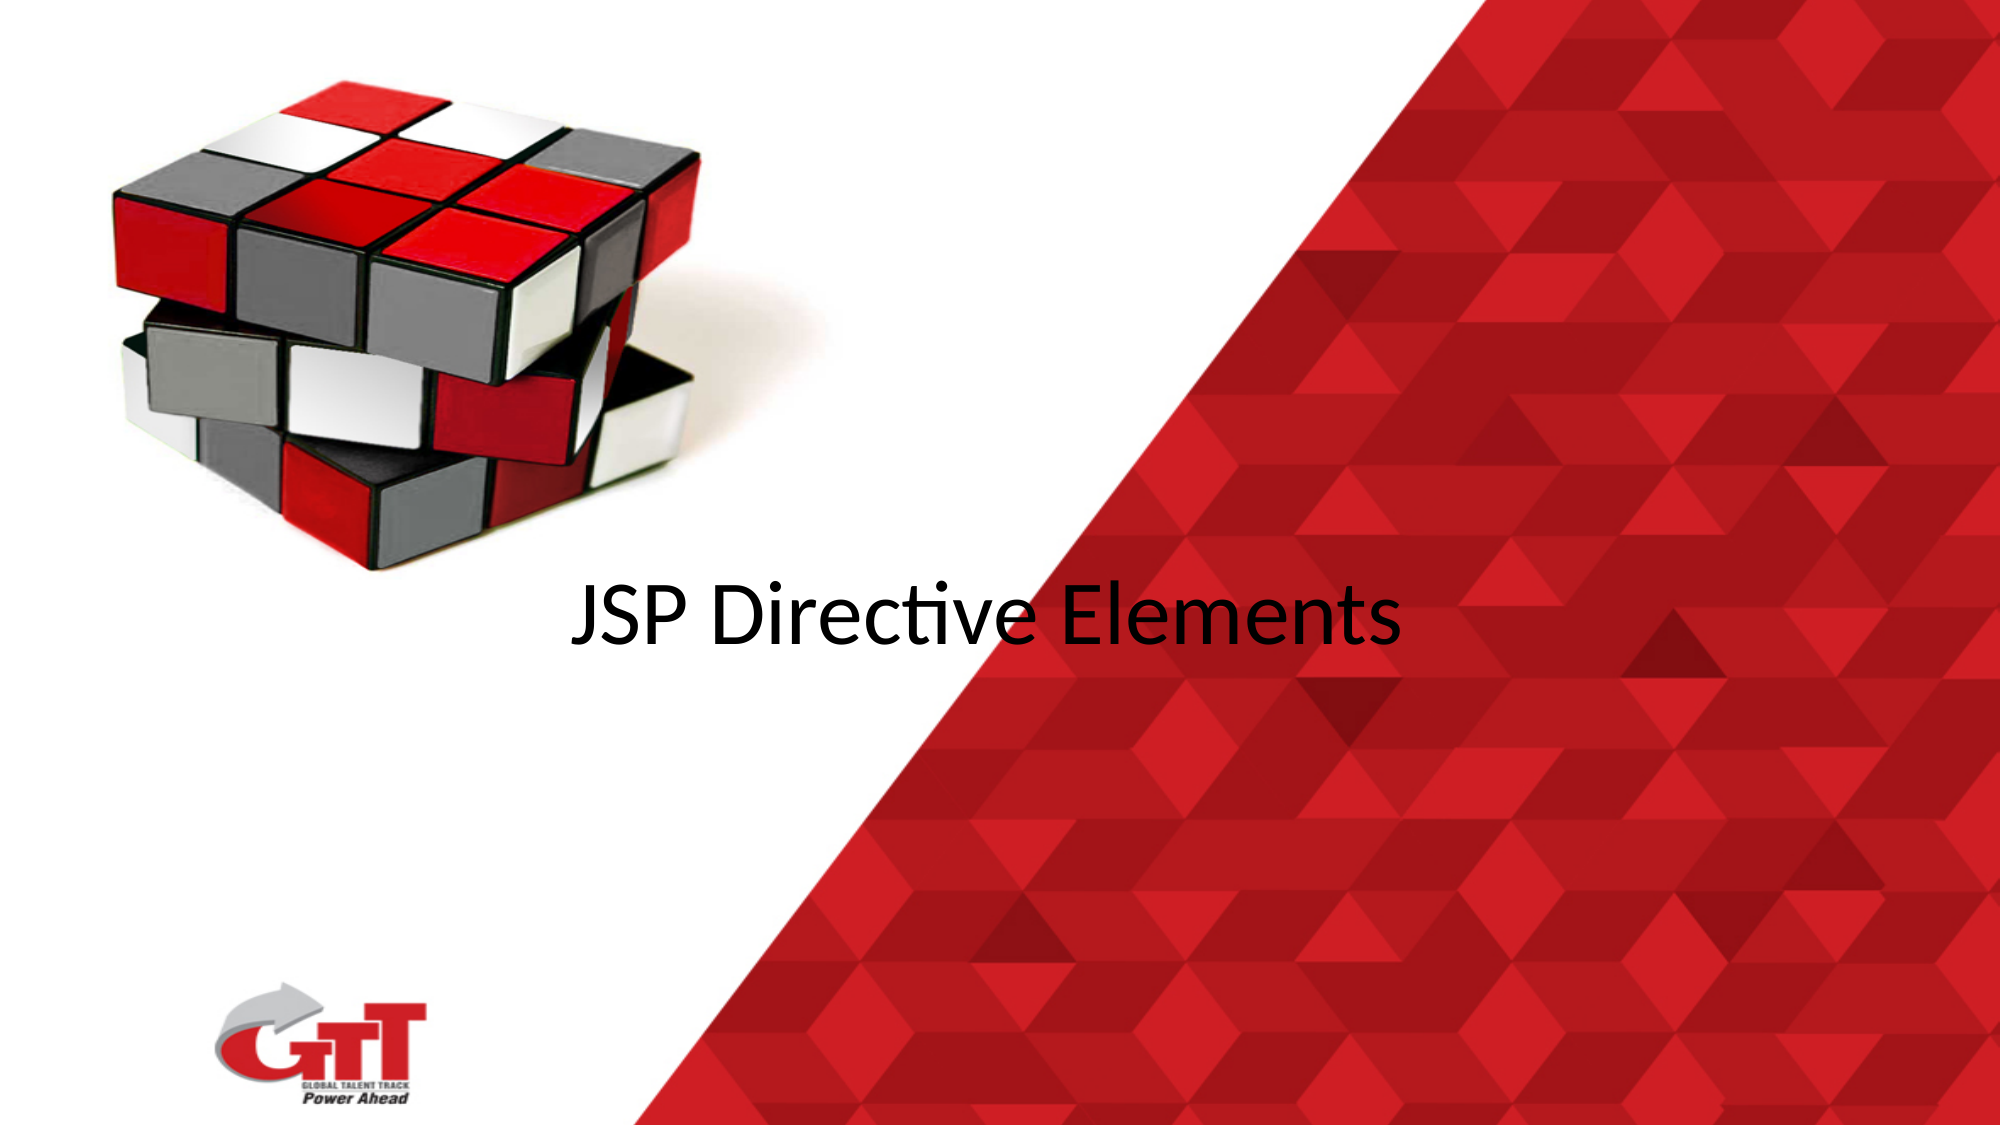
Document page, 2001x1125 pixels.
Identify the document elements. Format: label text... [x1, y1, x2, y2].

title JSP Directive Elements [350, 487, 1625, 729]
picture [0, 0, 2000, 1125]
